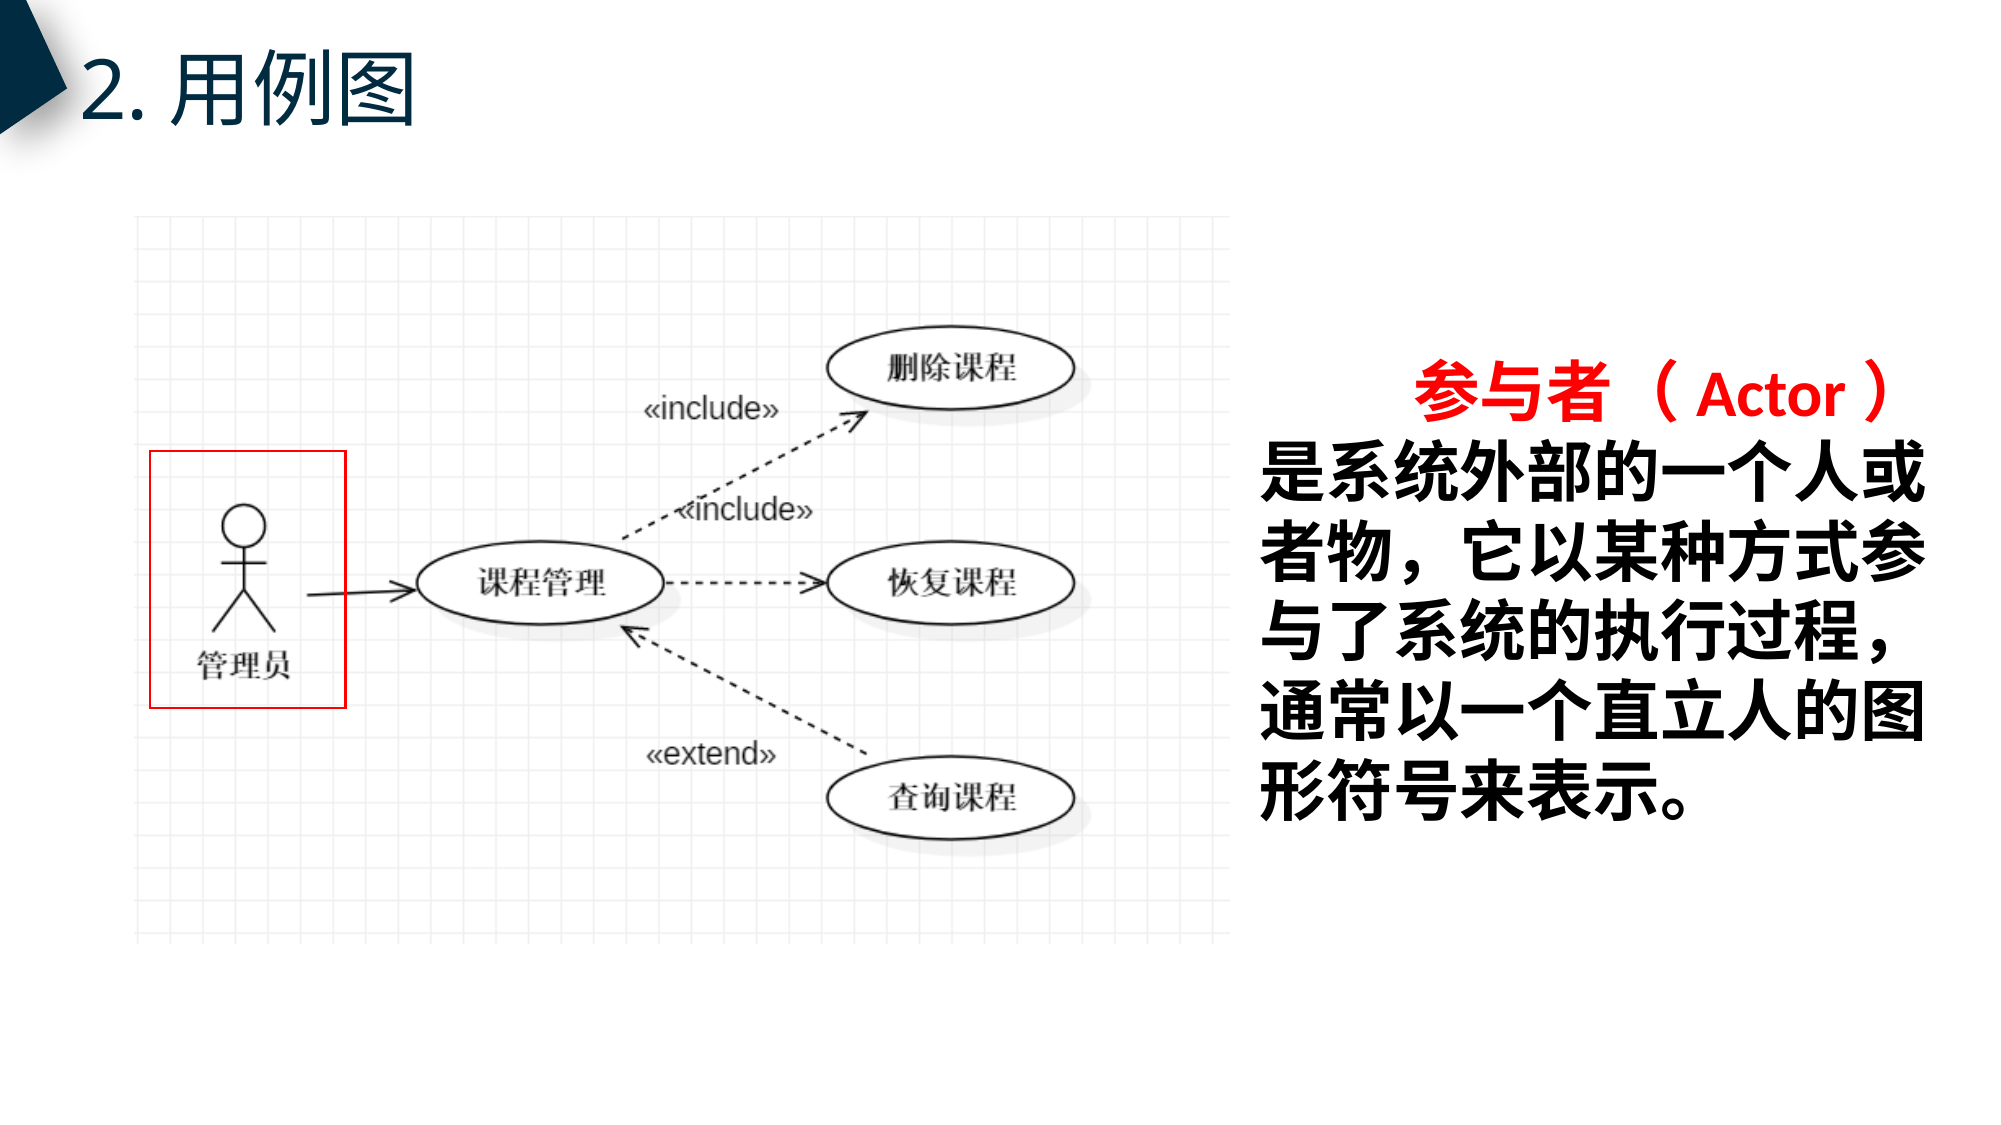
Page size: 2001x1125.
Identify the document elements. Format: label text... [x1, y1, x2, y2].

text_box 参与者（Actor） 是系统外部的一个人或者物，它以某种方式参与了系统的执行过程，通常以一个直立人的图形符号来表示。 [1245, 341, 1996, 837]
text_box 2.用例图 [64, 28, 434, 144]
picture [134, 216, 1230, 944]
text_box [0, 0, 64, 135]
